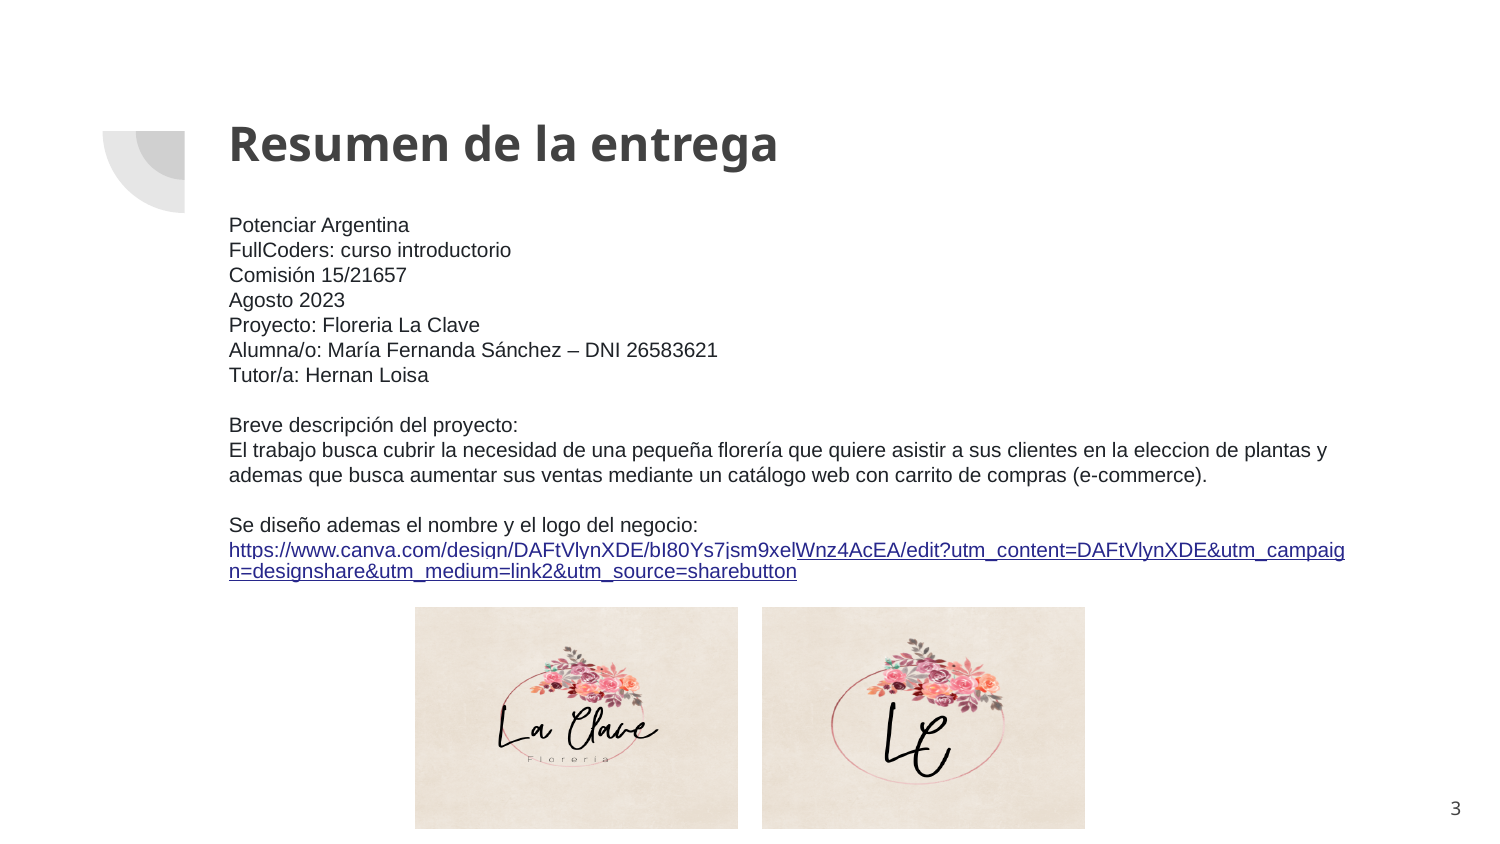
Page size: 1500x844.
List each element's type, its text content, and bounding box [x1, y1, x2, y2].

slide_number ‹#› [1386, 777, 1477, 842]
picture [415, 607, 738, 829]
title Resumen de la entrega [213, 98, 1368, 196]
list Potenciar Argentina FullCoders: curso introductorio Comisión 15/21657 Agosto 2023 Proyecto: Floreria La Clave Alumna/o: María Fernanda Sánchez – DNI 26583621 Tutor/a: Hernan Loisa Breve descripción del proyecto: El trabajo busca cubrir la necesidad de una pequeña florería que quiere asistir a sus clientes en la eleccion de plantas y ademas que busca aumentar sus ventas mediante un catálogo web con carrito de compras (e-commerce). Se diseño ademas el nombre y el logo del negocio: https://www.canva.com/design/DAFtVlynXDE/bI80Ys7jsm9xelWnz4AcEA/edit?utm_content=DAFtVlynXDE&utm_campaign=designshare&utm_medium=link2&utm_source=sharebutton [213, 196, 1368, 694]
picture [762, 607, 1085, 829]
